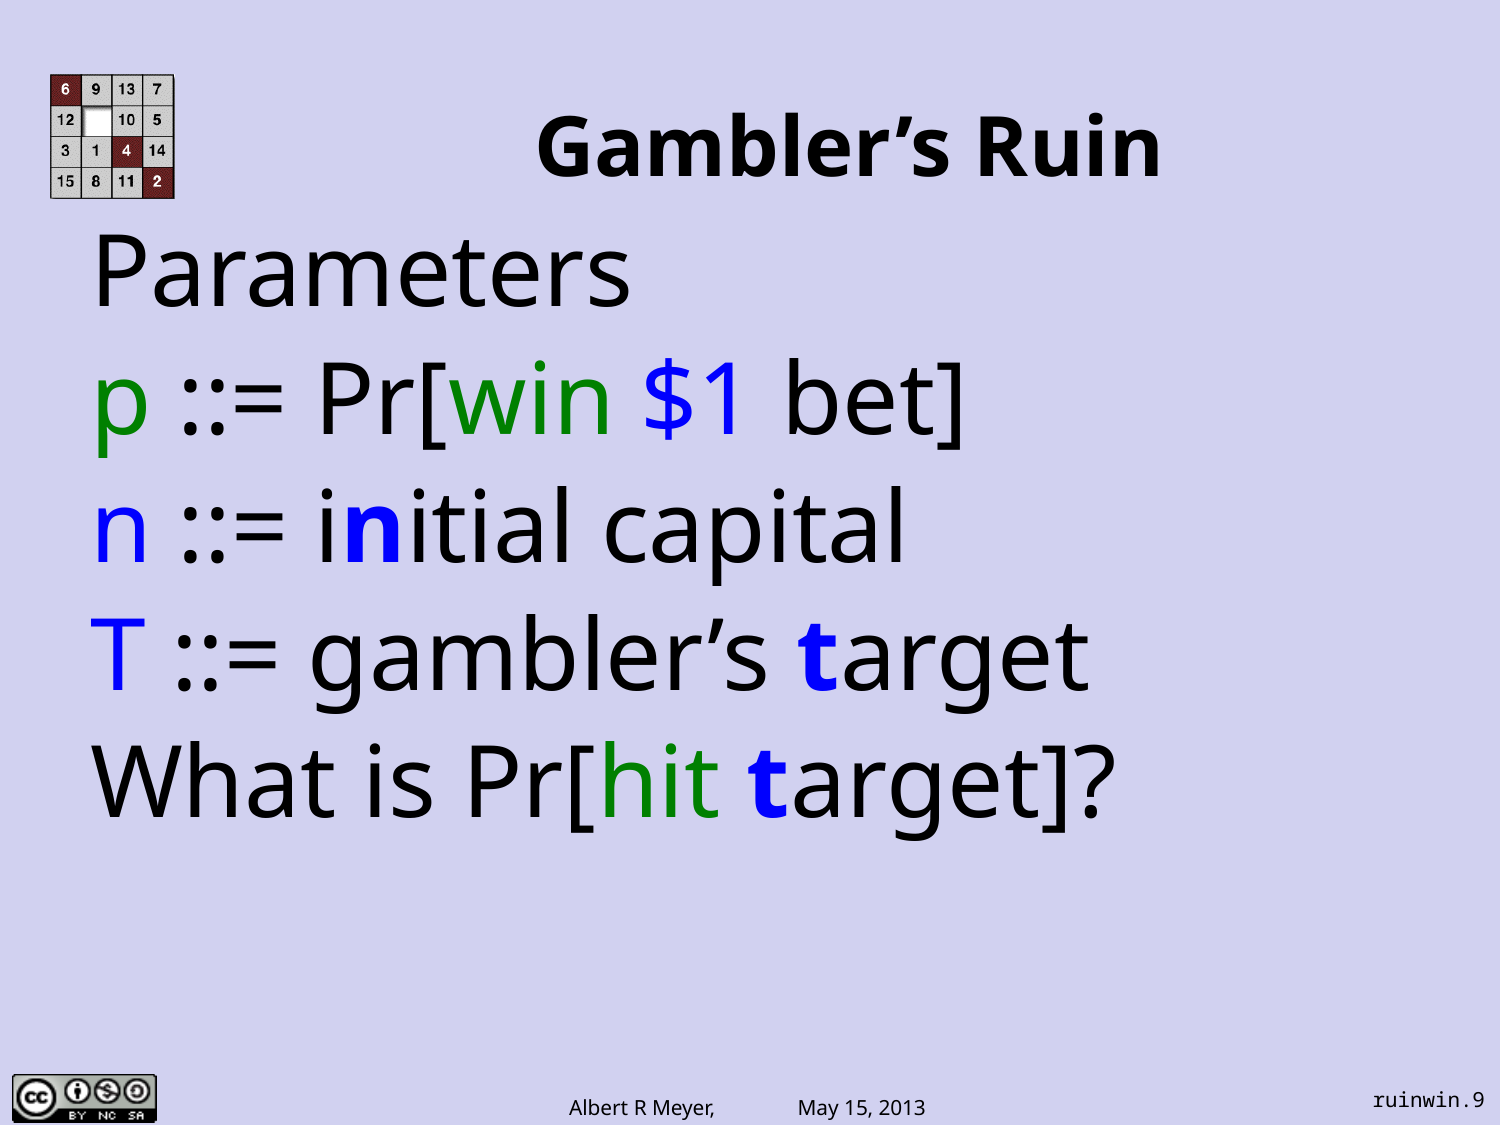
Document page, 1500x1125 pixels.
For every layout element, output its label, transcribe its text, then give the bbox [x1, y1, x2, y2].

list Parameters p ::= Pr[win $1 bet] n ::= initial capital T ::= gambler’s target What is Pr[hit target]? [74, 212, 1426, 938]
picture [50, 74, 175, 199]
title Gambler’s Ruin [236, 49, 1463, 238]
picture [12, 1074, 157, 1123]
slide_number ruinwin.9 [1312, 1079, 1500, 1125]
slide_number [512, 1087, 983, 1125]
